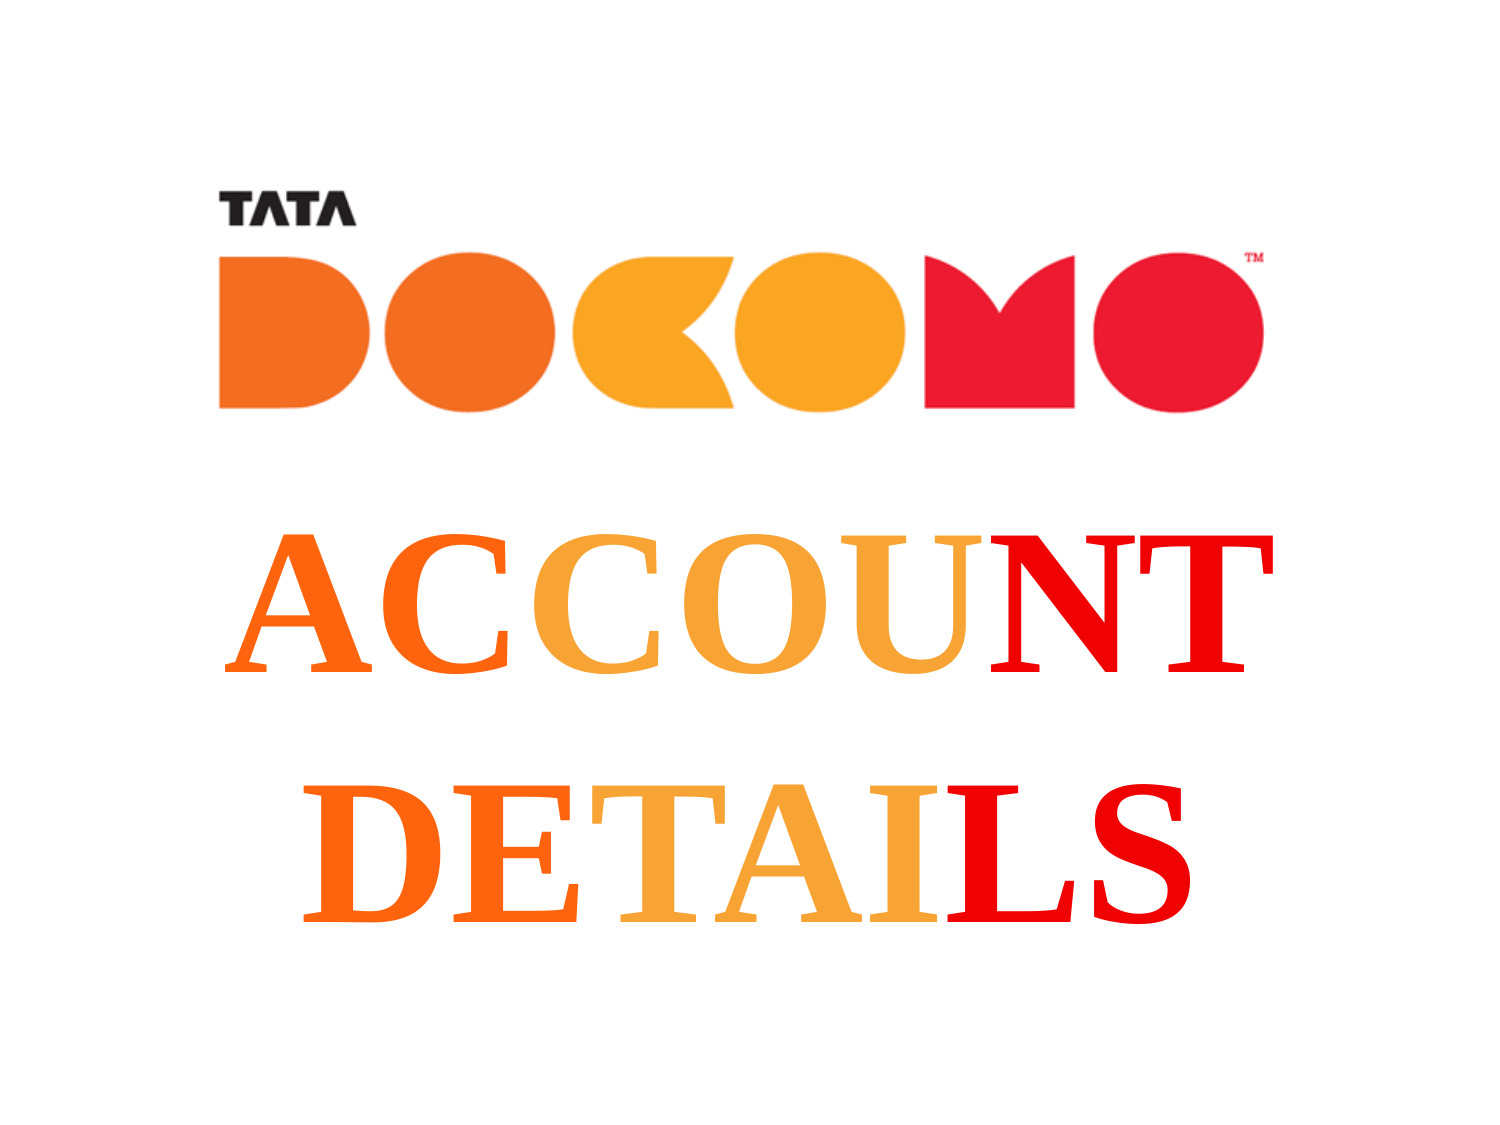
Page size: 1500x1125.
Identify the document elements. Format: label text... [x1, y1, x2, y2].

picture [198, 105, 1278, 489]
text_box ACCOUNT DETAILS [0, 456, 1500, 972]
